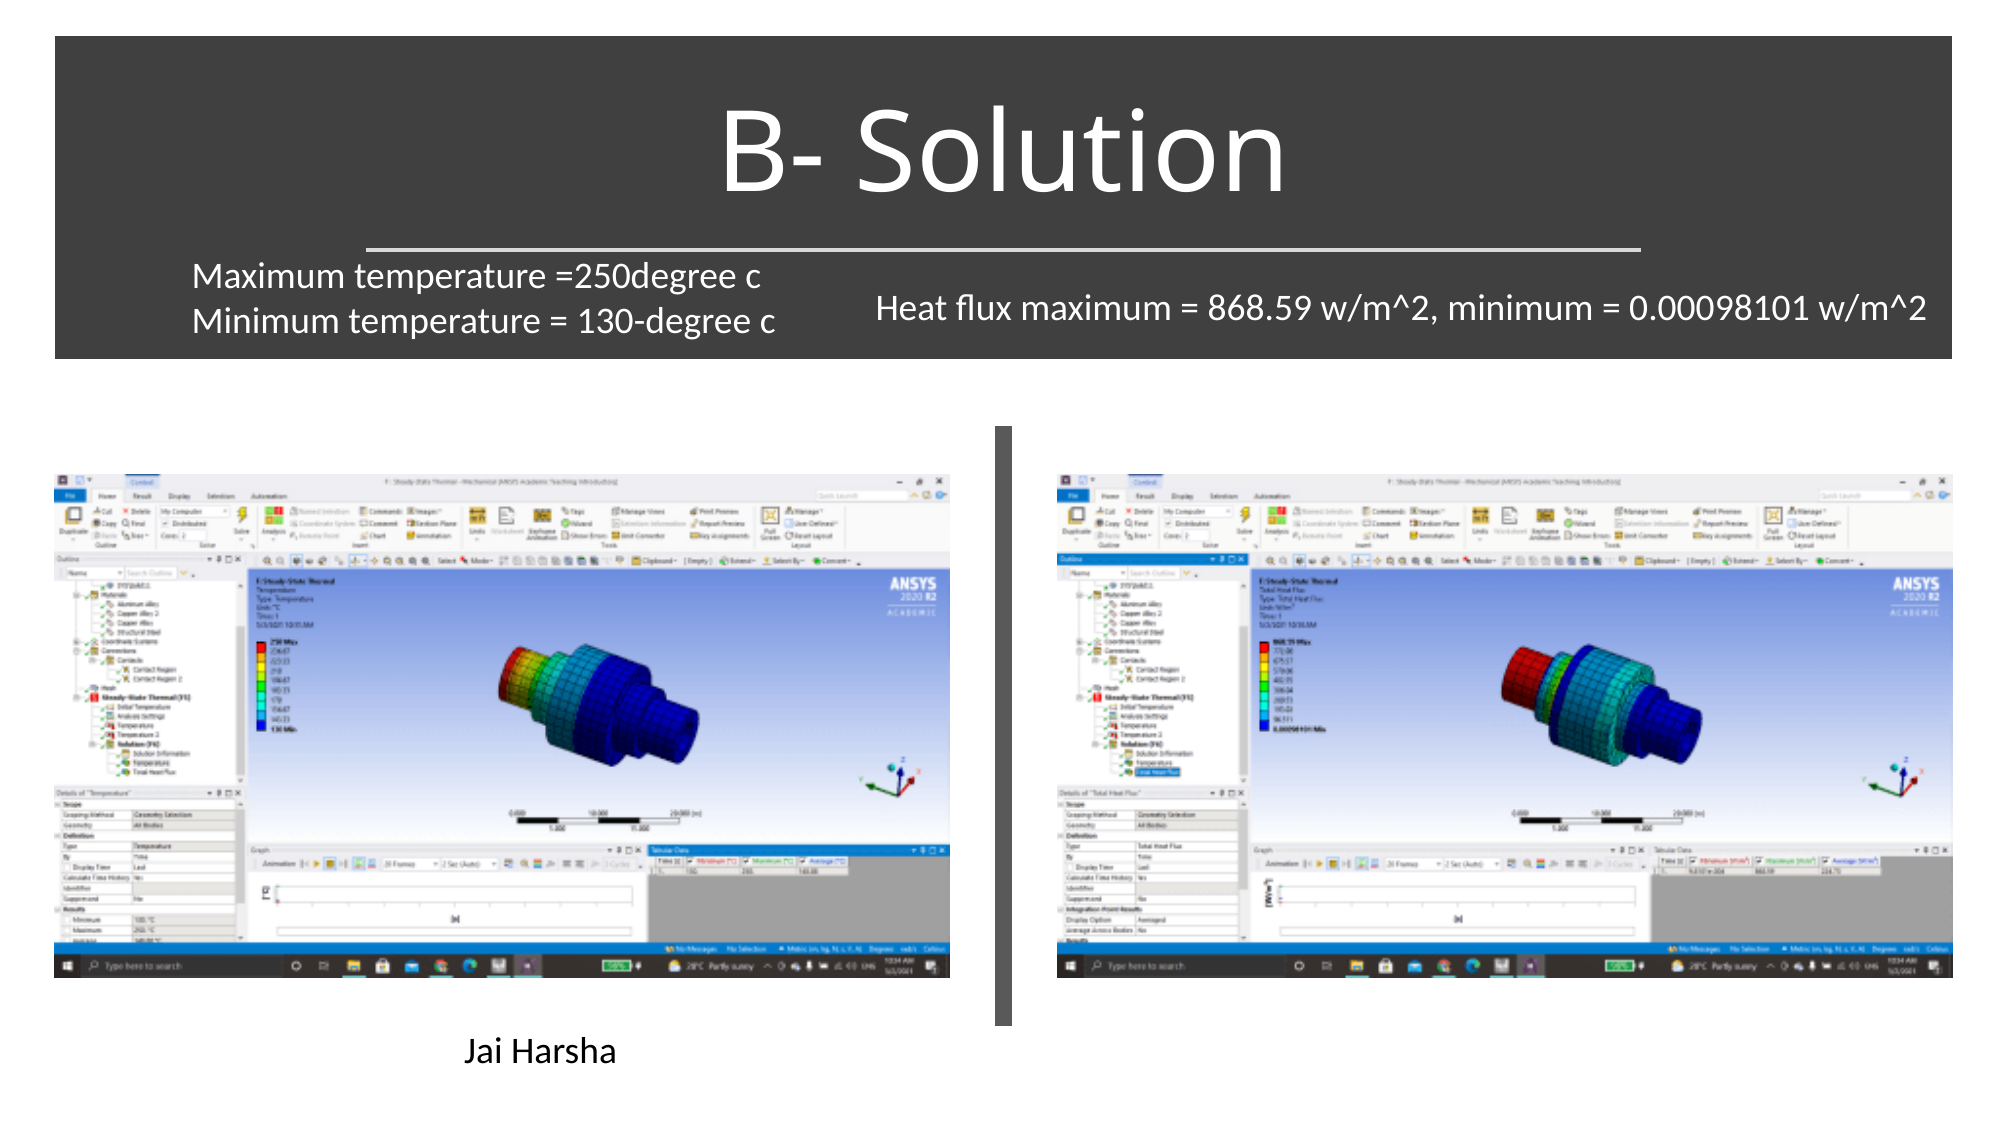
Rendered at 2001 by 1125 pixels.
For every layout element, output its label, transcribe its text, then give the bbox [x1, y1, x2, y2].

text_box [64, 45, 1942, 350]
title B- Solution [89, 71, 1917, 224]
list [1057, 474, 1953, 978]
text_box Heat flux maximum = 868.59 w/m^2, minimum = 0.00098101 w/m^2 [860, 275, 1953, 335]
text_box Maximum temperature =250degree c Minimum temperature = 130-degree c [176, 244, 1177, 349]
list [54, 474, 950, 978]
text_box Jai Harsha [449, 1018, 1450, 1079]
